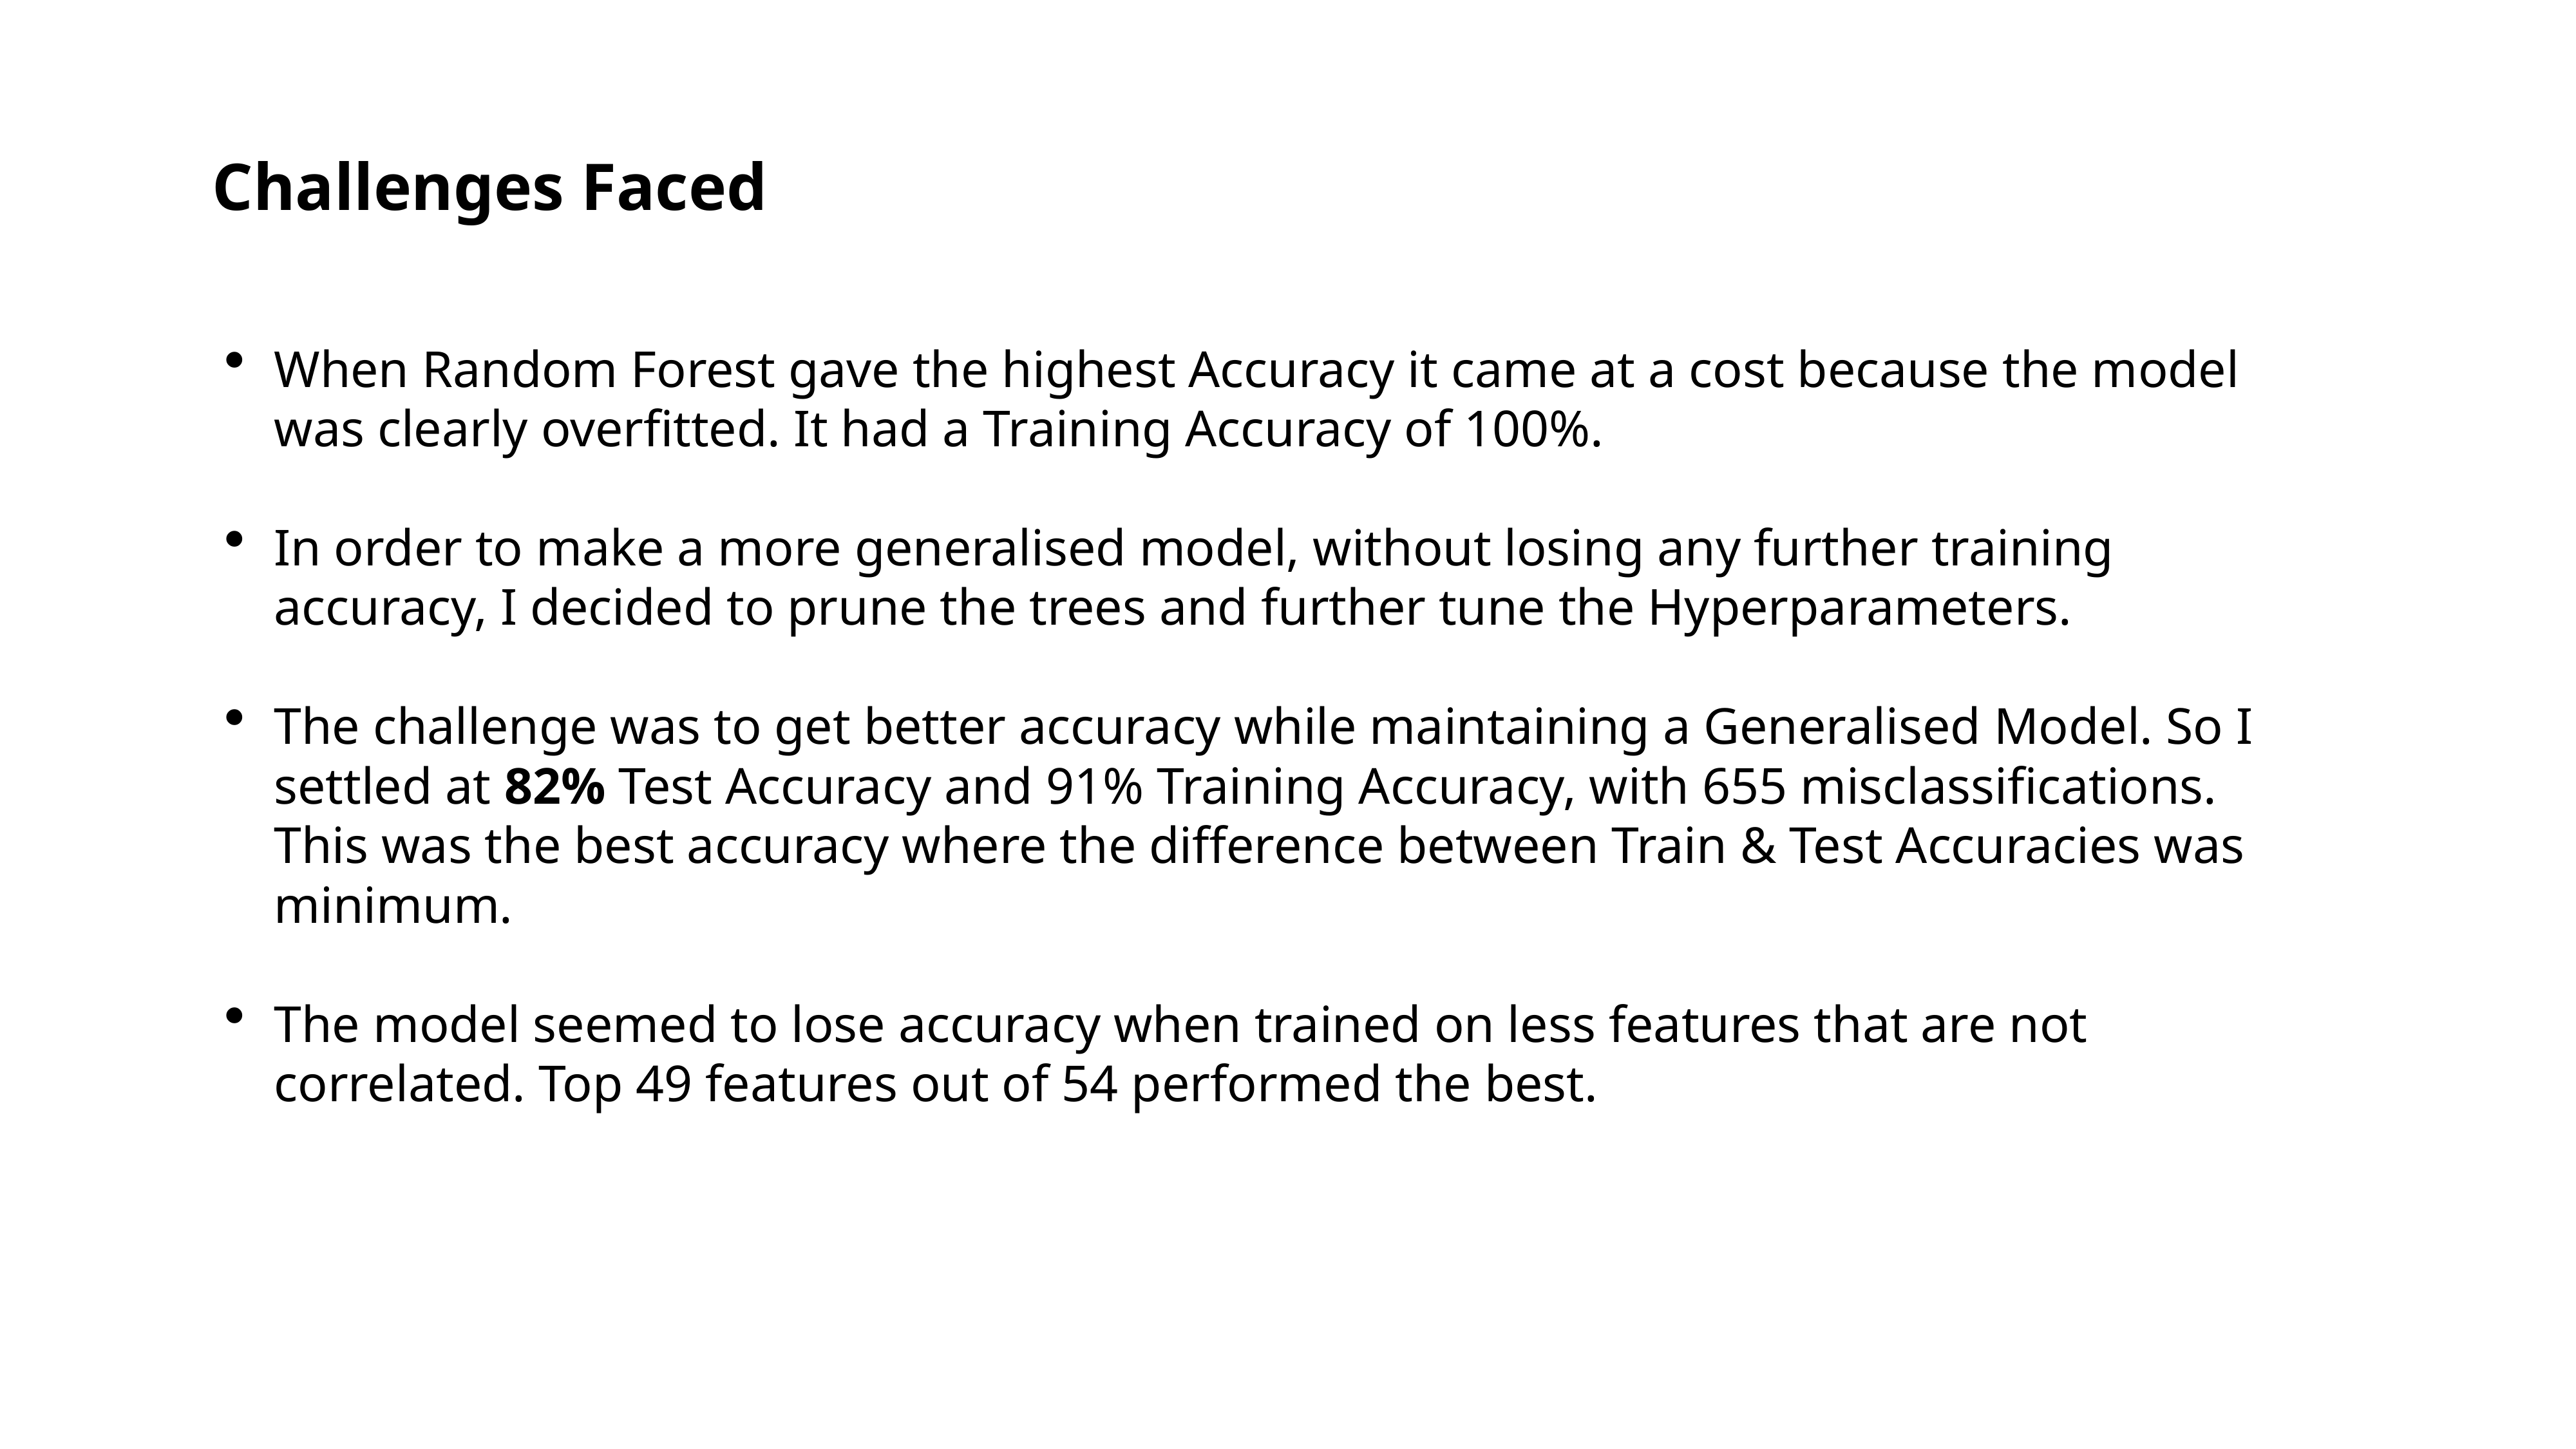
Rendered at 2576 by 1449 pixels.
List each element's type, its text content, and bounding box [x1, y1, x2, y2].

text_box When Random Forest gave the highest Accuracy it came at a cost because the model was clearly overfitted. It had a Training Accuracy of 100%. In order to make a more generalised model, without losing any further training accuracy, I decided to prune the trees and further tune the Hyperparameters. The challenge was to get better accuracy while maintaining a Generalised Model. So I settled at 82% Test Accuracy and 91% Training Accuracy, with 655 misclassifications. This was the best accuracy where the difference between Train & Test Accuracies was minimum. The model seemed to lose accuracy when trained on less features that are not correlated. Top 49 features out of 54 performed the best. [219, 332, 2273, 1117]
text_box Challenges Faced [207, 149, 773, 230]
